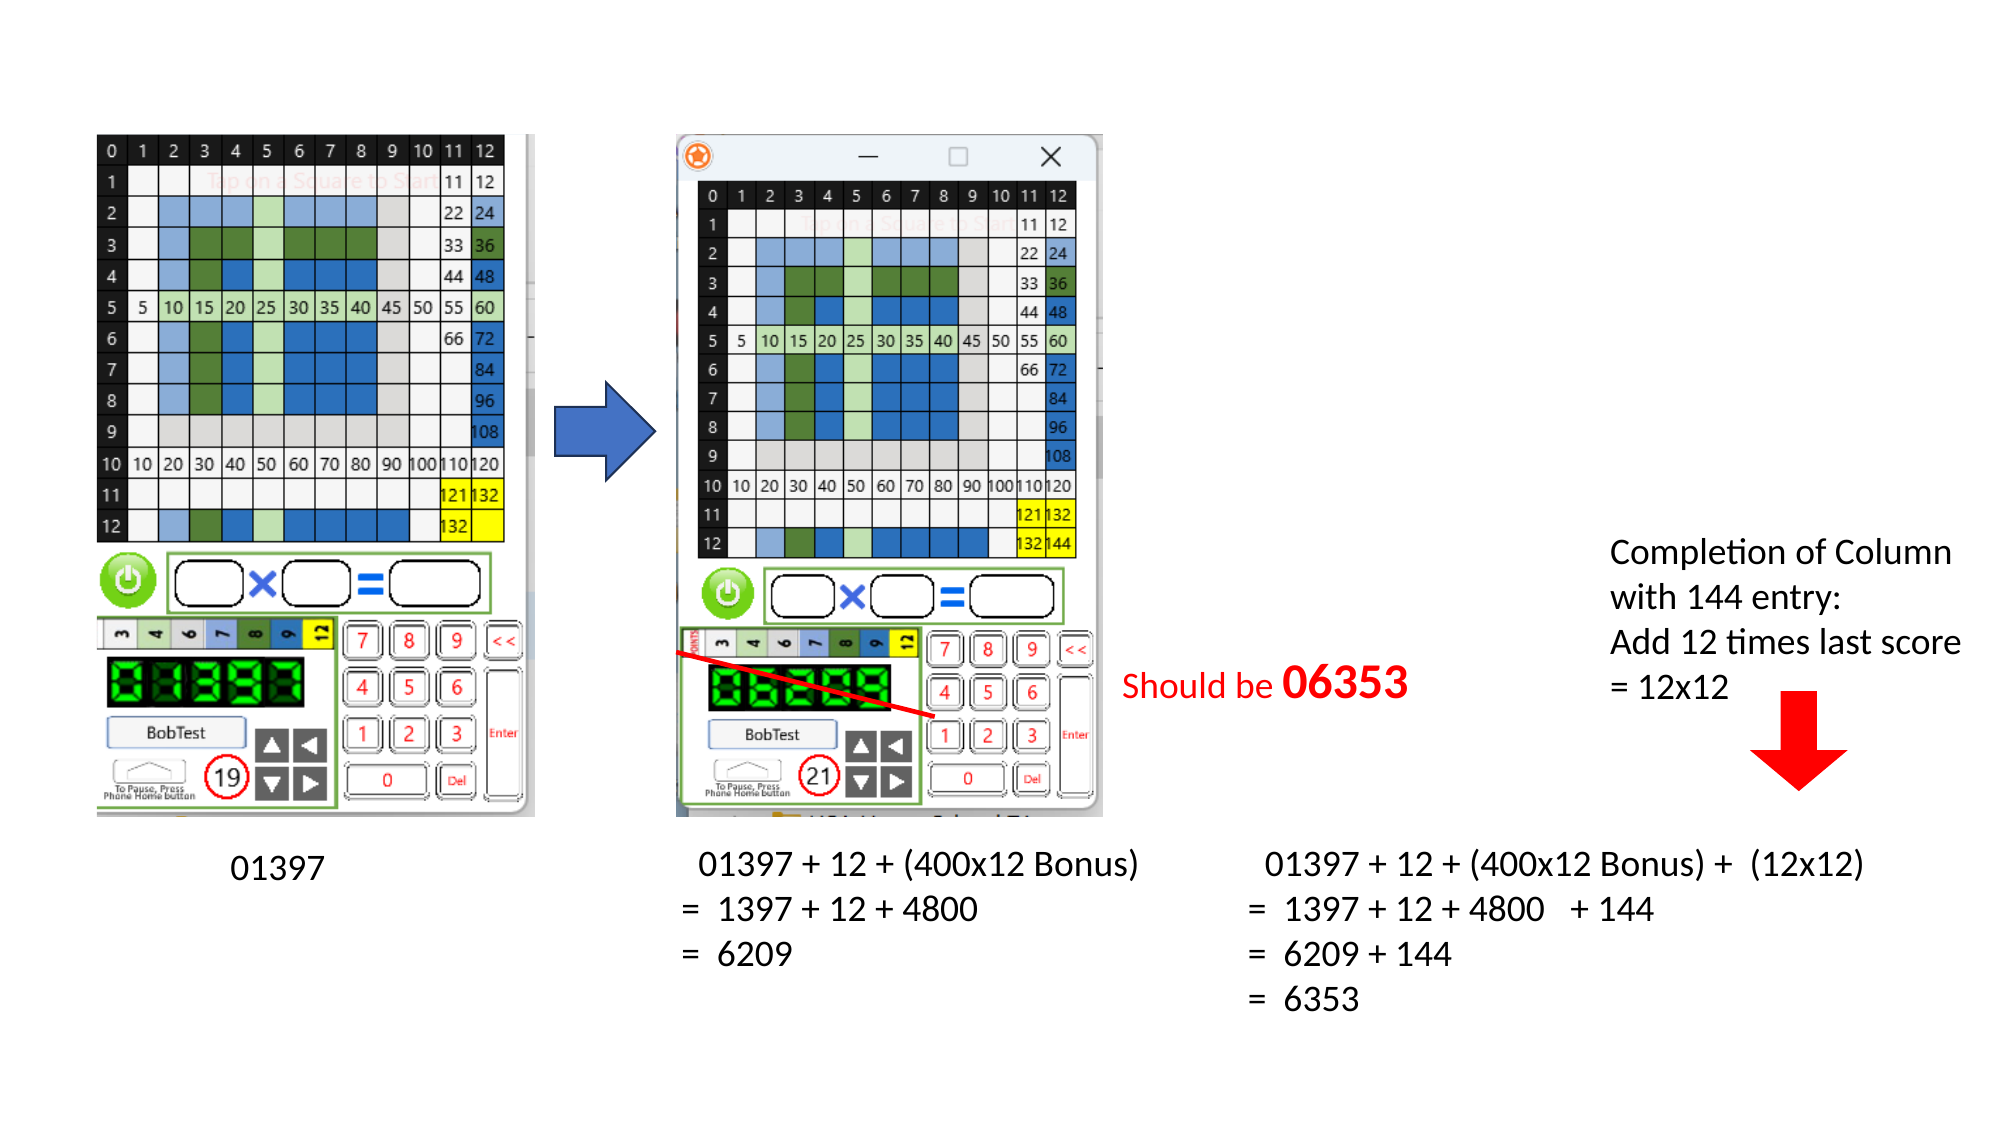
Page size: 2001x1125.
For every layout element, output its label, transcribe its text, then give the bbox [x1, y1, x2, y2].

text_box 01397 [215, 835, 341, 896]
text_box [676, 651, 935, 717]
text_box Should be 06353 [1107, 640, 1424, 716]
text_box 01397 + 12 + (400x12 Bonus) + (12x12) = 1397 + 12 + 4800 + 144 = 6209 + 144 = 6353 [1233, 831, 1889, 1027]
picture [96, 134, 535, 817]
text_box [1747, 715, 1851, 793]
text_box Completion of Column with 144 entry: Add 12 times last score = 12x12 [1595, 519, 1978, 715]
text_box [554, 379, 657, 483]
text_box 01397 + 12 + (400x12 Bonus) = 1397 + 12 + 4800 = 6209 [666, 831, 1163, 982]
picture [676, 134, 1103, 817]
